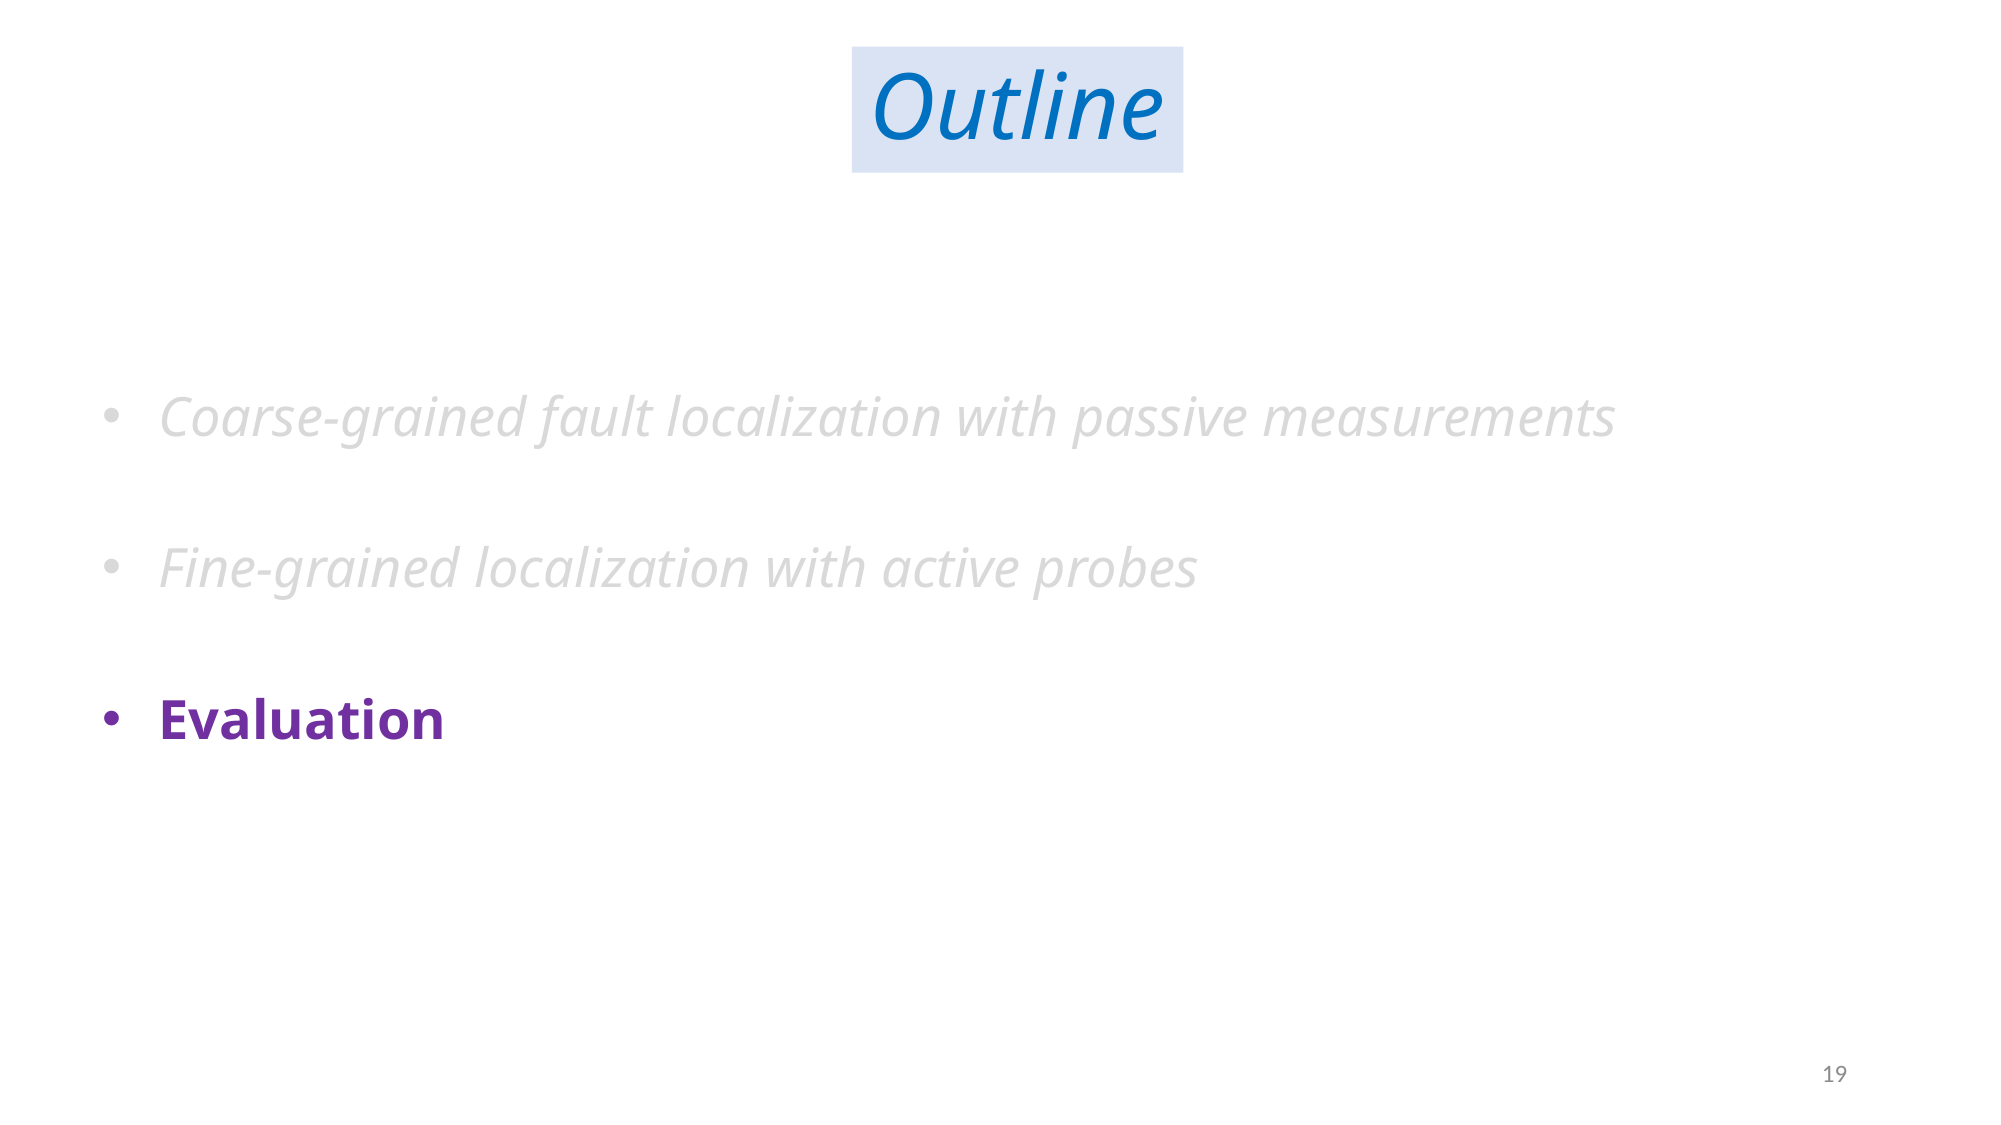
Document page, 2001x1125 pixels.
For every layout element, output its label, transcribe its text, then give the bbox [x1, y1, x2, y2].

text_box Outline [851, 46, 1184, 173]
slide_number 19 [1412, 1042, 1863, 1103]
text_box Coarse-grained fault localization with passive measurements Fine-grained localization with active probes Evaluation [87, 298, 1792, 871]
